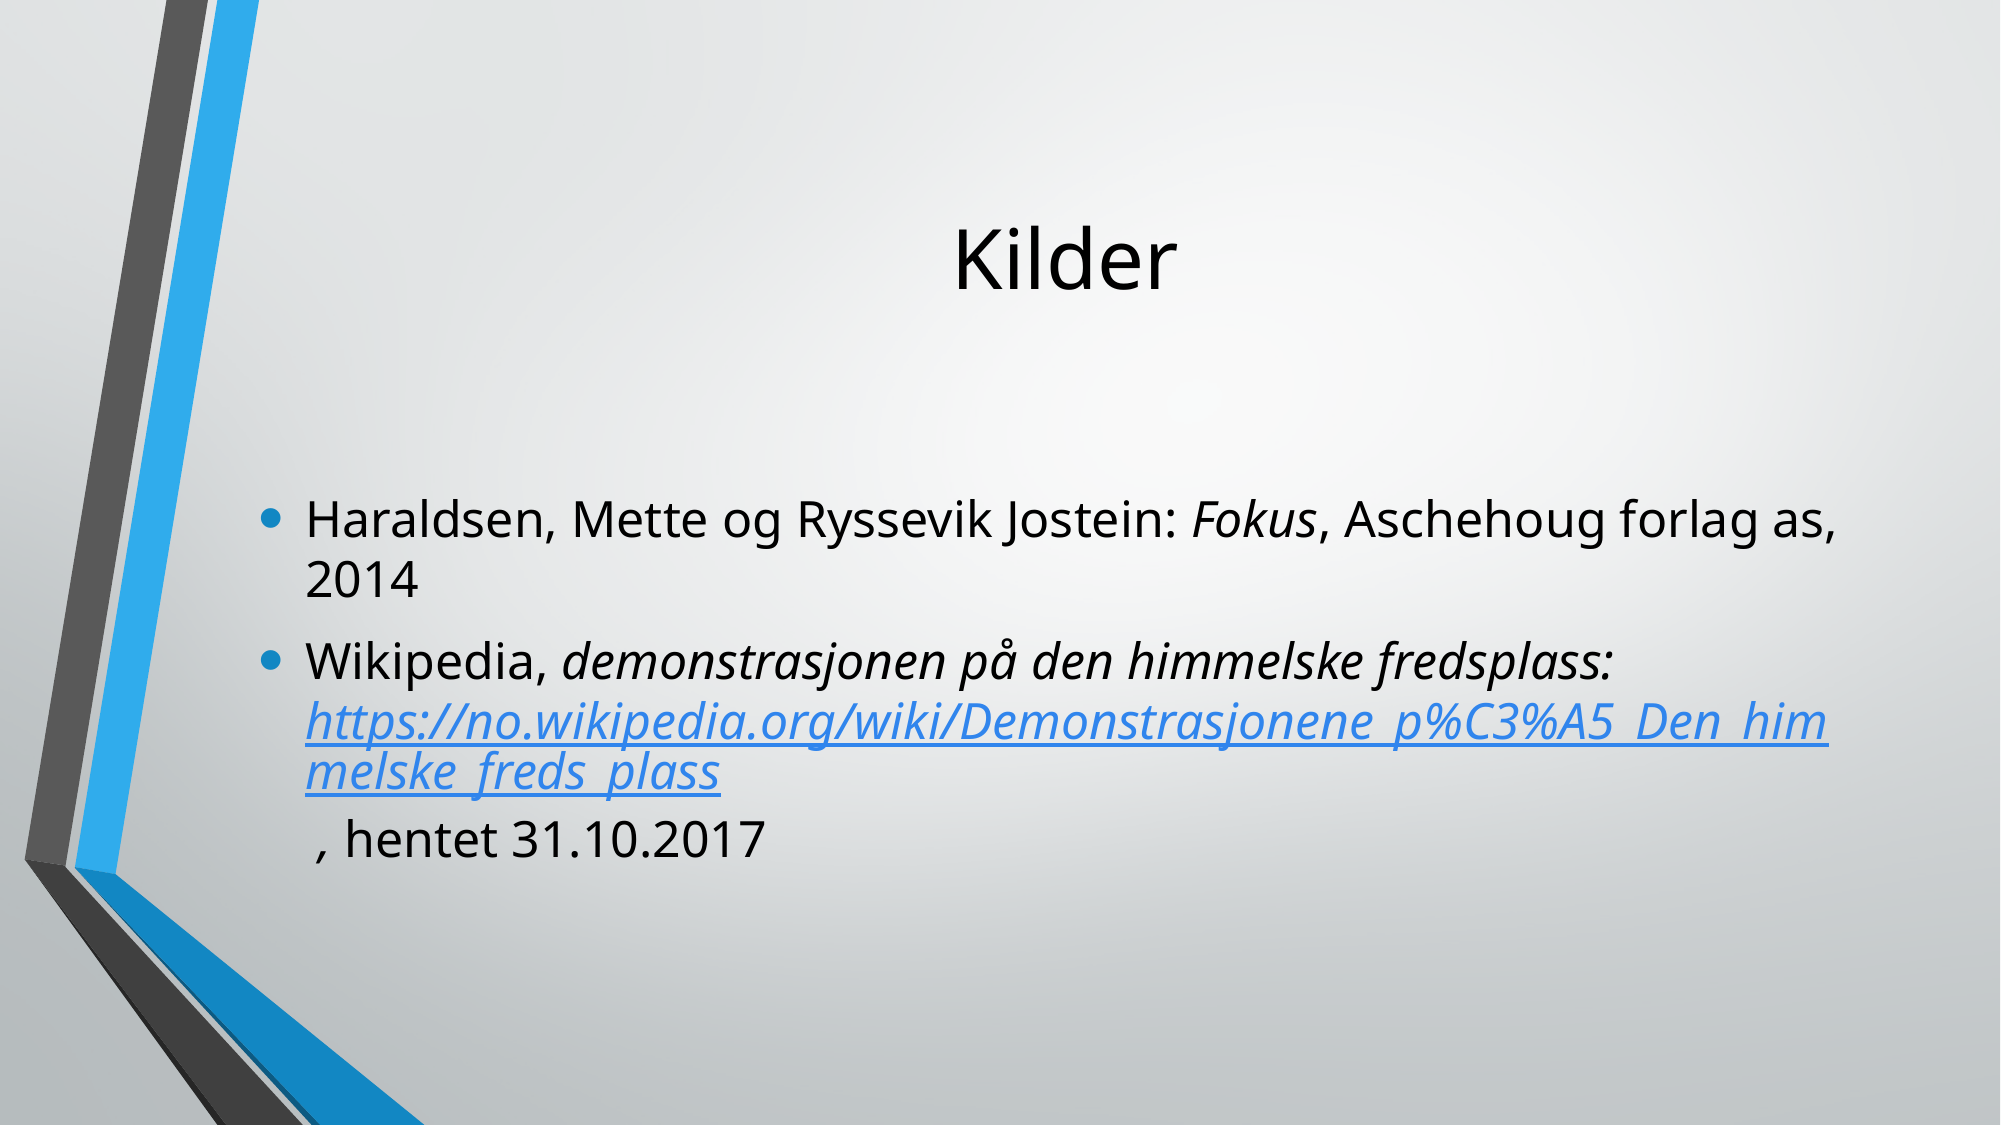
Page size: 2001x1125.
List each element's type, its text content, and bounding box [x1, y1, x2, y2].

title Kilder [243, 112, 1887, 400]
list Haraldsen, Mette og Ryssevik Jostein: Fokus, Aschehoug forlag as, 2014 Wikipedia, demonstrasjonen på den himmelske fredsplass: https://no.wikipedia.org/wiki/Demonstrasjonene_p%C3%A5_Den_himmelske_freds_plass , hentet 31.10.2017 [243, 437, 1887, 950]
